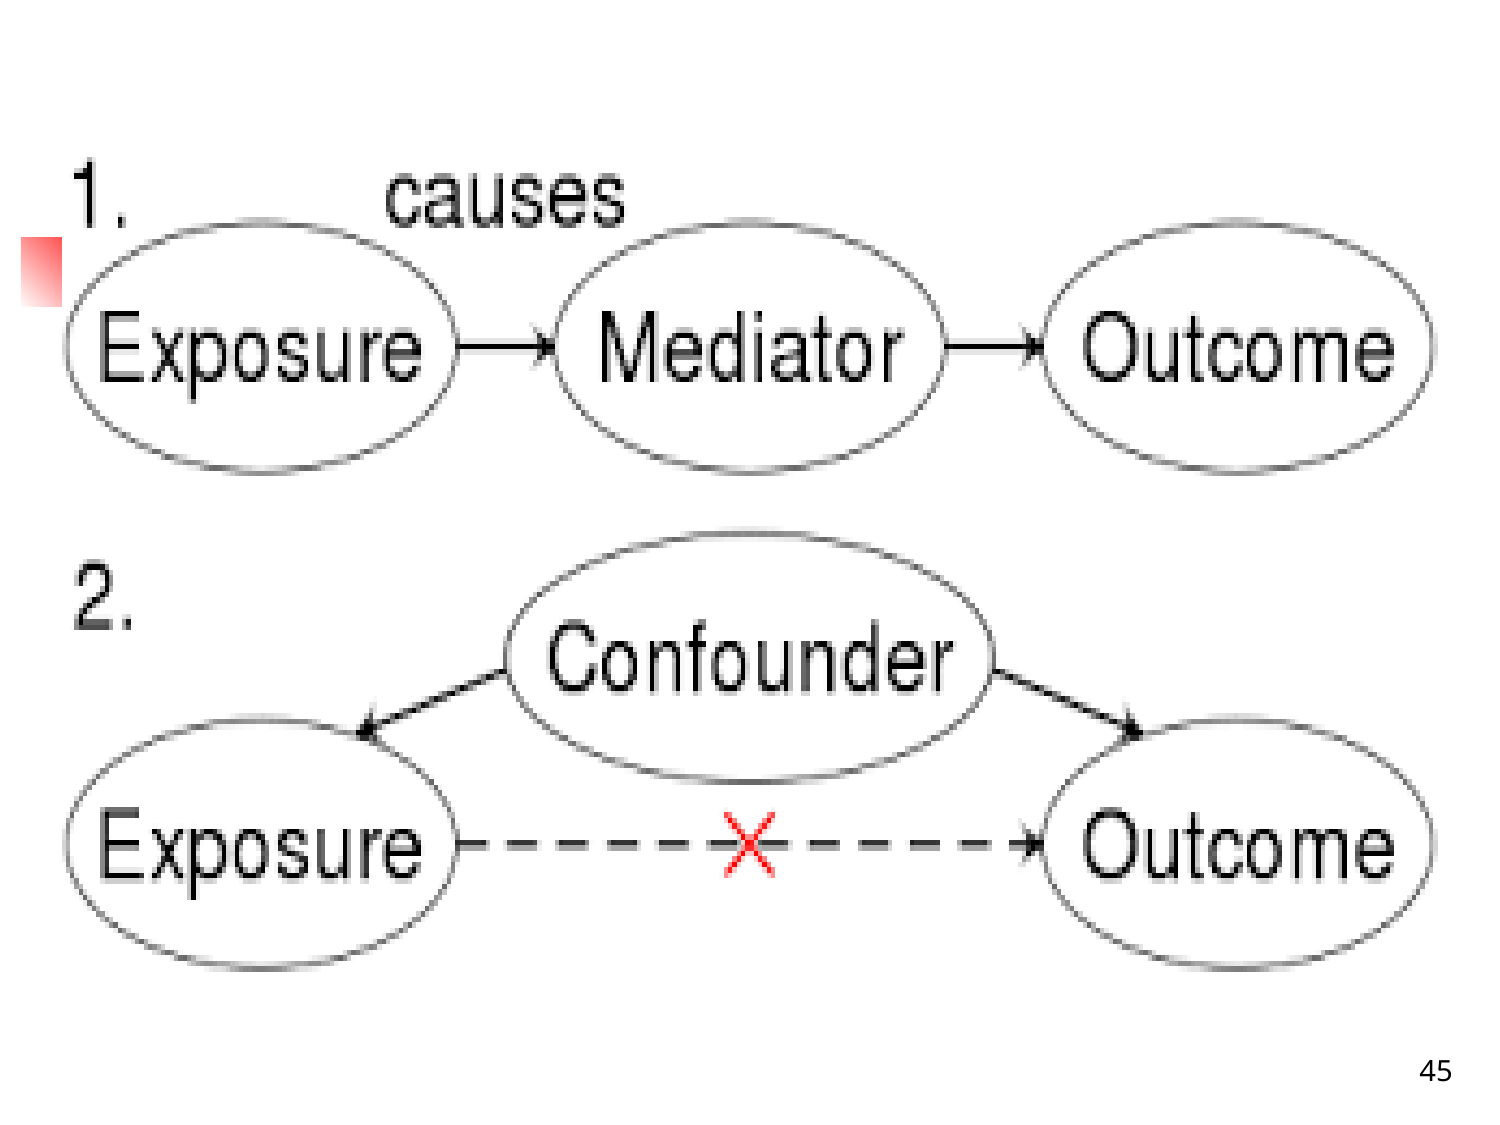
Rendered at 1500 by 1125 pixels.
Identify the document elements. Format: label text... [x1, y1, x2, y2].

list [62, 124, 1438, 1001]
slide_number 45 [1154, 1023, 1468, 1100]
